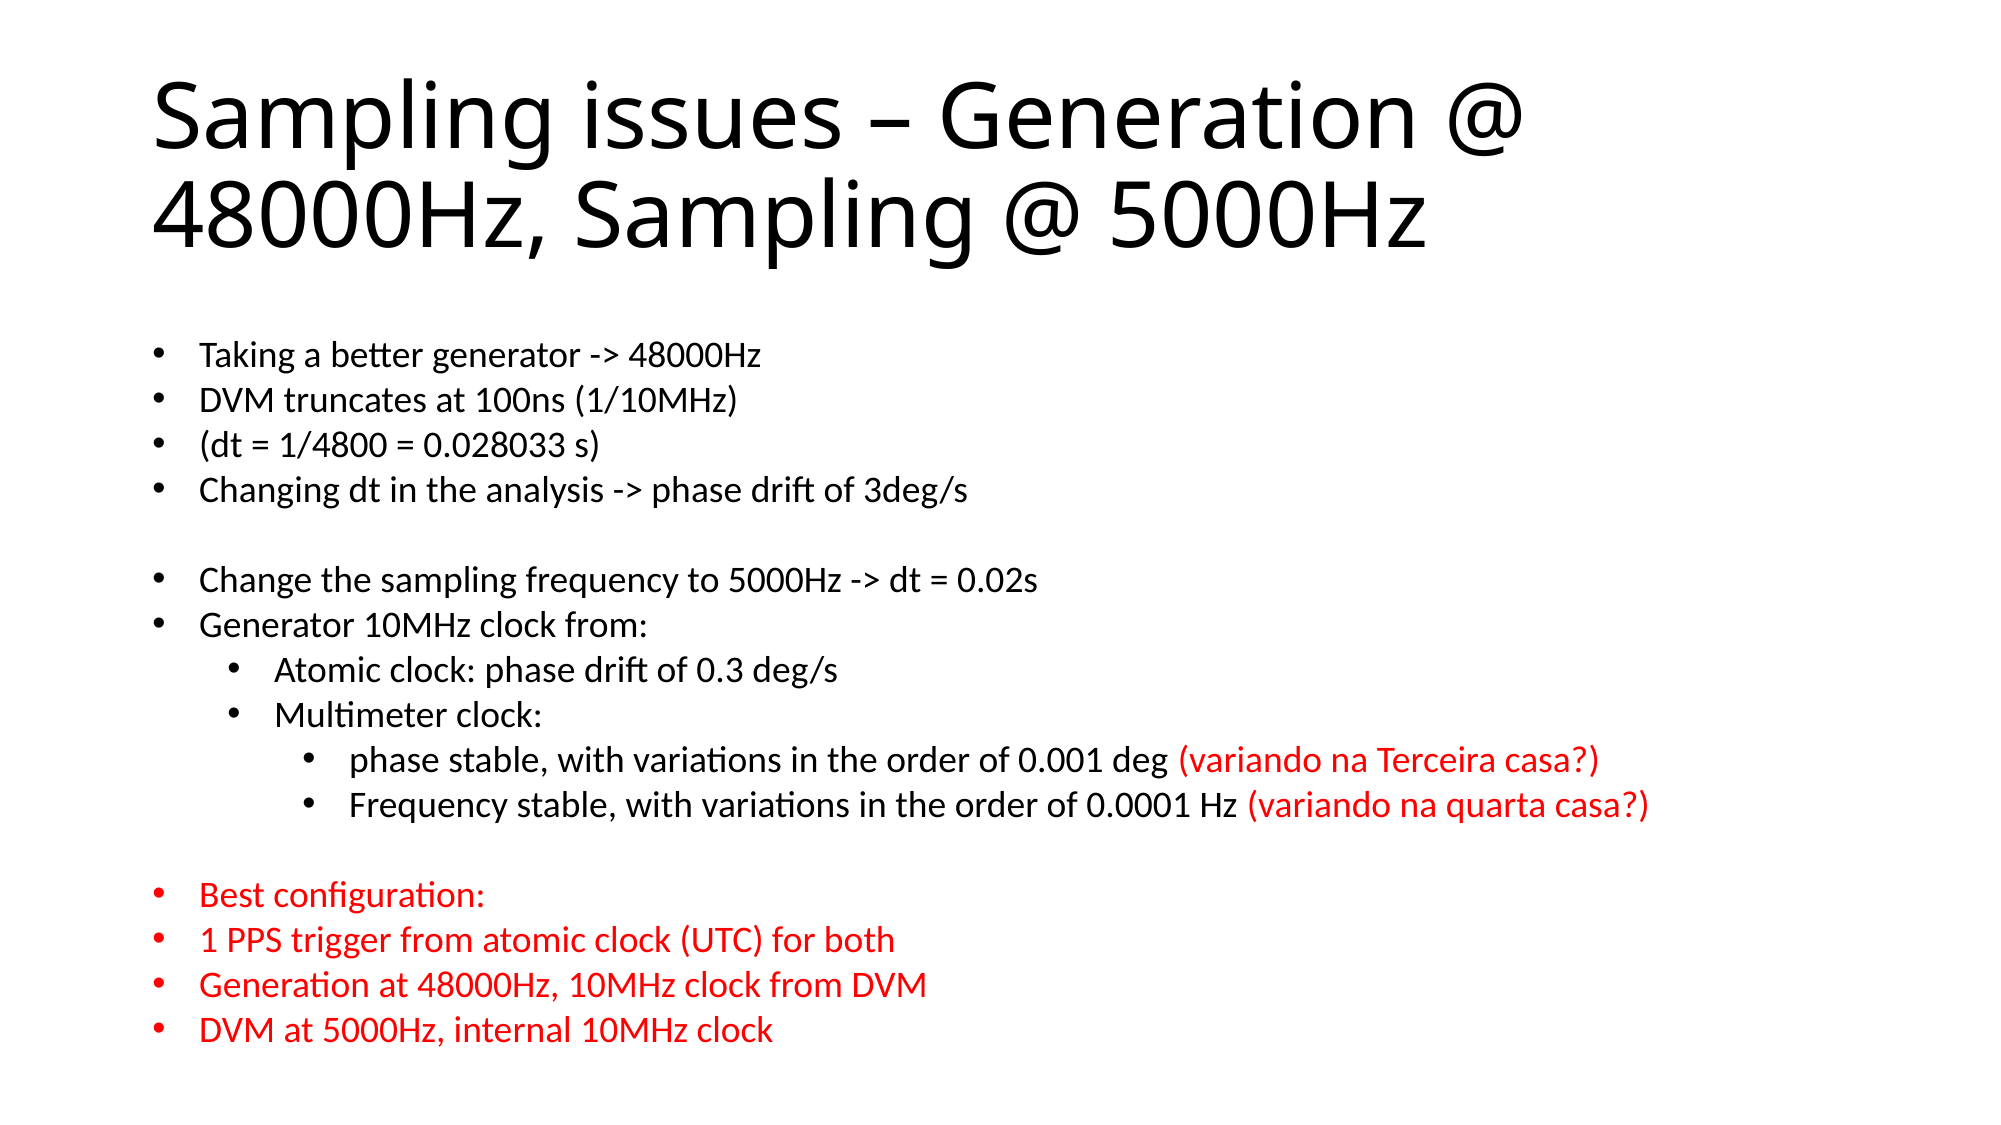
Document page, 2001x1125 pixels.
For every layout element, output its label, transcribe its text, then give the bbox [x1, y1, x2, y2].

text_box Taking a better generator -> 48000Hz DVM truncates at 100ns (1/10MHz) (dt = 1/4800 = 0.028033 s) Changing dt in the analysis -> phase drift of 3deg/s Change the sampling frequency to 5000Hz -> dt = 0.02s Generator 10MHz clock from: Atomic clock: phase drift of 0.3 deg/s Multimeter clock: phase stable, with variations in the order of 0.001 deg (variando na Terceira casa?) Frequency stable, with variations in the order of 0.0001 Hz (variando na quarta casa?) Best configuration: 1 PPS trigger from atomic clock (UTC) for both Generation at 48000Hz, 10MHz clock from DVM DVM at 5000Hz, internal 10MHz clock [137, 322, 1909, 1058]
title Sampling issues – Generation @ 48000Hz, Sampling @ 5000Hz [137, 59, 1863, 278]
